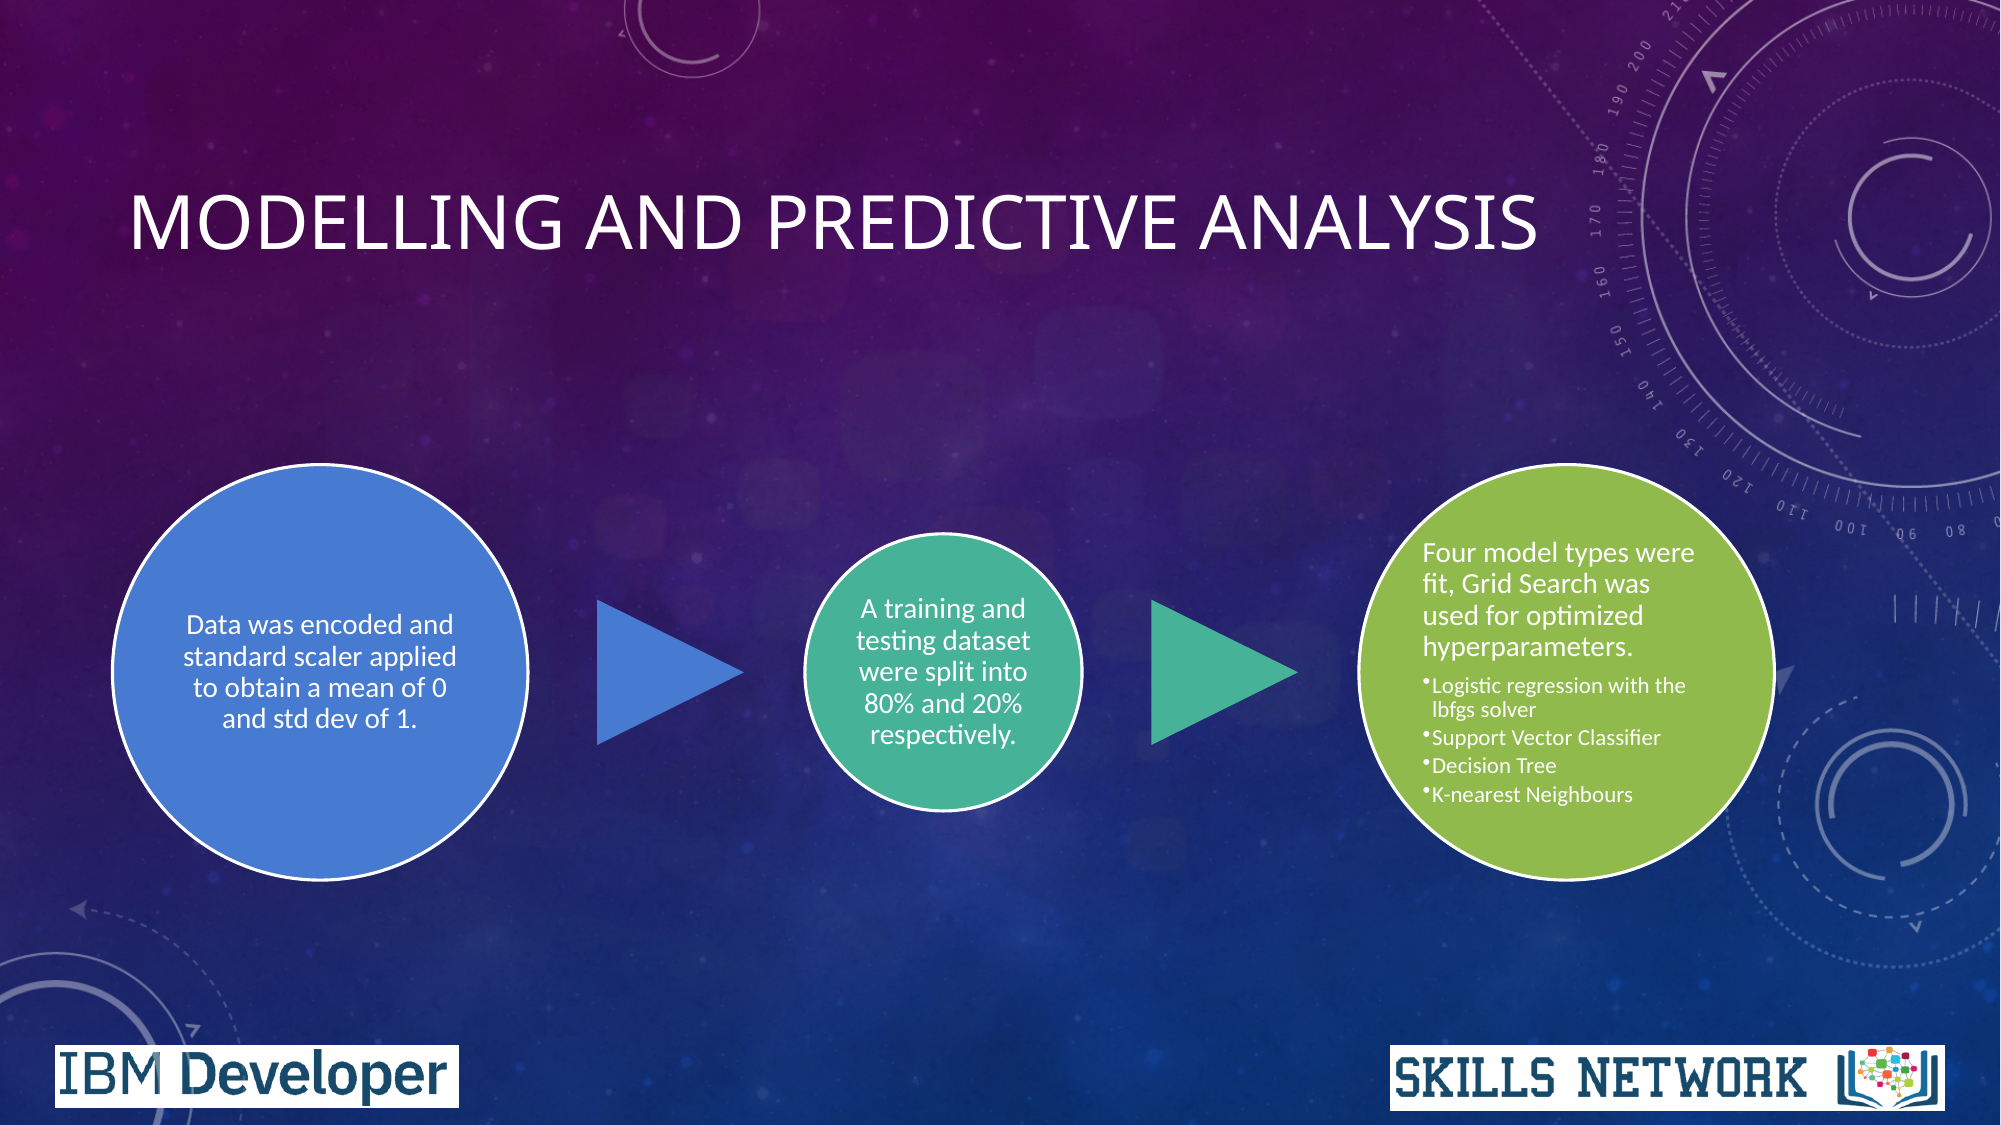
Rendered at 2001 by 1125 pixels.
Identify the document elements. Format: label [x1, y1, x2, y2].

picture [0, 0, 2001, 1125]
list [112, 394, 1775, 951]
